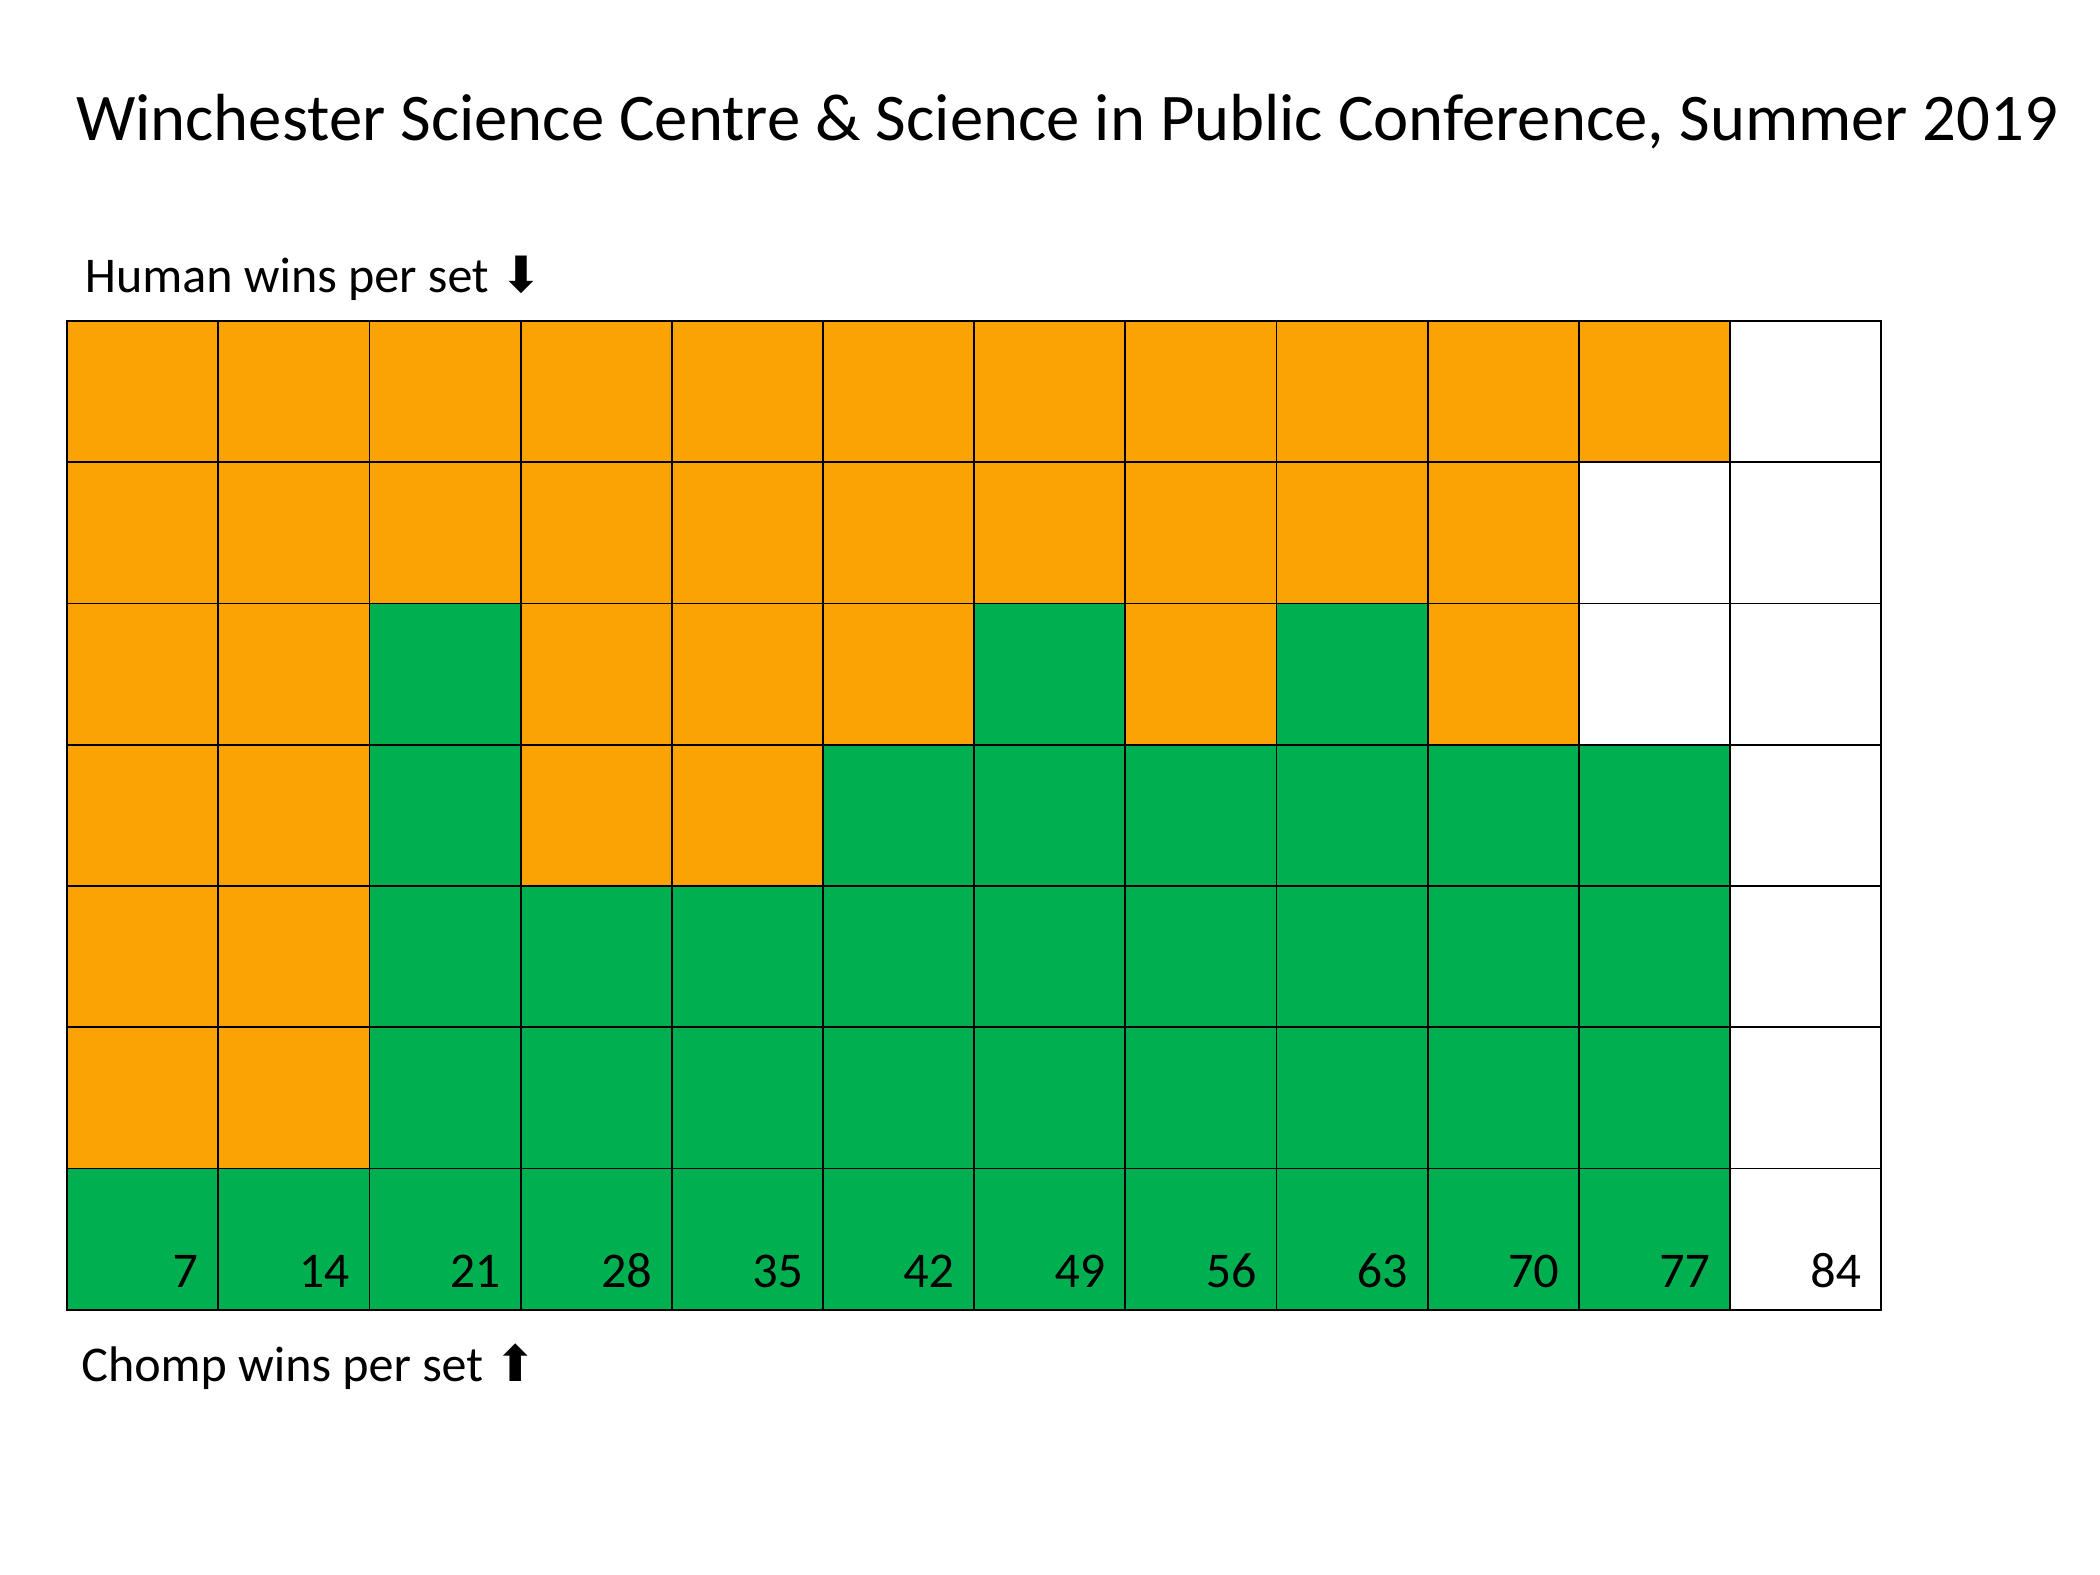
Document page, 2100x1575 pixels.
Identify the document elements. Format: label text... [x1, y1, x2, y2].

table_cell [673, 1028, 822, 1168]
table_cell [975, 604, 1124, 744]
table_cell 14 [219, 1169, 369, 1309]
table_cell [1580, 604, 1729, 744]
table_cell [370, 604, 520, 744]
table_cell [1277, 887, 1427, 1026]
table_cell [975, 463, 1124, 603]
text_box Winchester Science Centre & Science in Public Conference, Summer 2019 [61, 66, 2075, 162]
table_cell 56 [1126, 1169, 1276, 1309]
table_cell [1429, 463, 1578, 603]
table_cell [522, 746, 671, 885]
table_cell [975, 746, 1124, 885]
table_cell [68, 887, 217, 1026]
table_cell [370, 887, 520, 1026]
table_cell [68, 1028, 217, 1168]
table_cell [1429, 746, 1578, 885]
table_cell 84 [1731, 1169, 1880, 1309]
table_cell [1731, 604, 1880, 744]
table_cell [824, 887, 973, 1026]
table_cell 77 [1580, 1169, 1729, 1309]
table_cell [1580, 746, 1729, 885]
table_cell [219, 463, 369, 603]
table_cell [1731, 463, 1880, 603]
table_header [1731, 322, 1880, 461]
table_cell [824, 746, 973, 885]
table_cell [1429, 604, 1578, 744]
table_cell [824, 463, 973, 603]
table_cell [1580, 1028, 1729, 1168]
table_cell [522, 1028, 671, 1168]
table_cell [673, 604, 822, 744]
table_cell [370, 746, 520, 885]
table_header [522, 322, 671, 461]
table_cell [673, 746, 822, 885]
table_cell 42 [824, 1169, 973, 1309]
table_cell [1126, 463, 1276, 603]
table_cell [673, 887, 822, 1026]
table_header [824, 322, 973, 461]
table_cell [68, 463, 217, 603]
table_header [975, 322, 1124, 461]
table_cell [522, 887, 671, 1026]
table_cell [975, 1028, 1124, 1168]
table_cell [1731, 746, 1880, 885]
table_cell [1731, 1028, 1880, 1168]
table_cell [1429, 1028, 1578, 1168]
table_cell 7 [68, 1169, 217, 1309]
table_cell [370, 1028, 520, 1168]
table_cell [1277, 463, 1427, 603]
table_cell 35 [673, 1169, 822, 1309]
table_cell [522, 463, 671, 603]
table_cell [370, 463, 520, 603]
table_header [370, 322, 520, 461]
table_cell [975, 887, 1124, 1026]
table_cell 28 [522, 1169, 671, 1309]
table_header [1126, 322, 1276, 461]
table_cell [1126, 604, 1276, 744]
table_cell 70 [1429, 1169, 1578, 1309]
table_cell [824, 1028, 973, 1168]
table_cell 63 [1277, 1169, 1427, 1309]
table_header [673, 322, 822, 461]
table_header [1429, 322, 1578, 461]
table_cell [824, 604, 973, 744]
table_cell [1277, 604, 1427, 744]
text_box Chomp wins per set ⬆️ [66, 1323, 587, 1399]
table_header [219, 322, 369, 461]
table_cell [1429, 887, 1578, 1026]
table_cell [522, 604, 671, 744]
table_cell [1126, 887, 1276, 1026]
table_cell [1277, 746, 1427, 885]
table_header [1277, 322, 1427, 461]
table_cell [1580, 463, 1729, 603]
table_cell [219, 746, 369, 885]
table_cell 49 [975, 1169, 1124, 1309]
table_cell [673, 463, 822, 603]
table_cell [219, 1028, 369, 1168]
table_cell 21 [370, 1169, 520, 1309]
table_cell [68, 604, 217, 744]
table_cell [1731, 887, 1880, 1026]
table_cell [1126, 746, 1276, 885]
table_header [1580, 322, 1729, 461]
table_cell [219, 604, 369, 744]
table_cell [1277, 1028, 1427, 1168]
table_cell [68, 746, 217, 885]
table_cell [1126, 1028, 1276, 1168]
text_box Human wins per set ⬇️ [70, 235, 591, 311]
table_header [68, 322, 217, 461]
table_cell [219, 887, 369, 1026]
table_cell [1580, 887, 1729, 1026]
